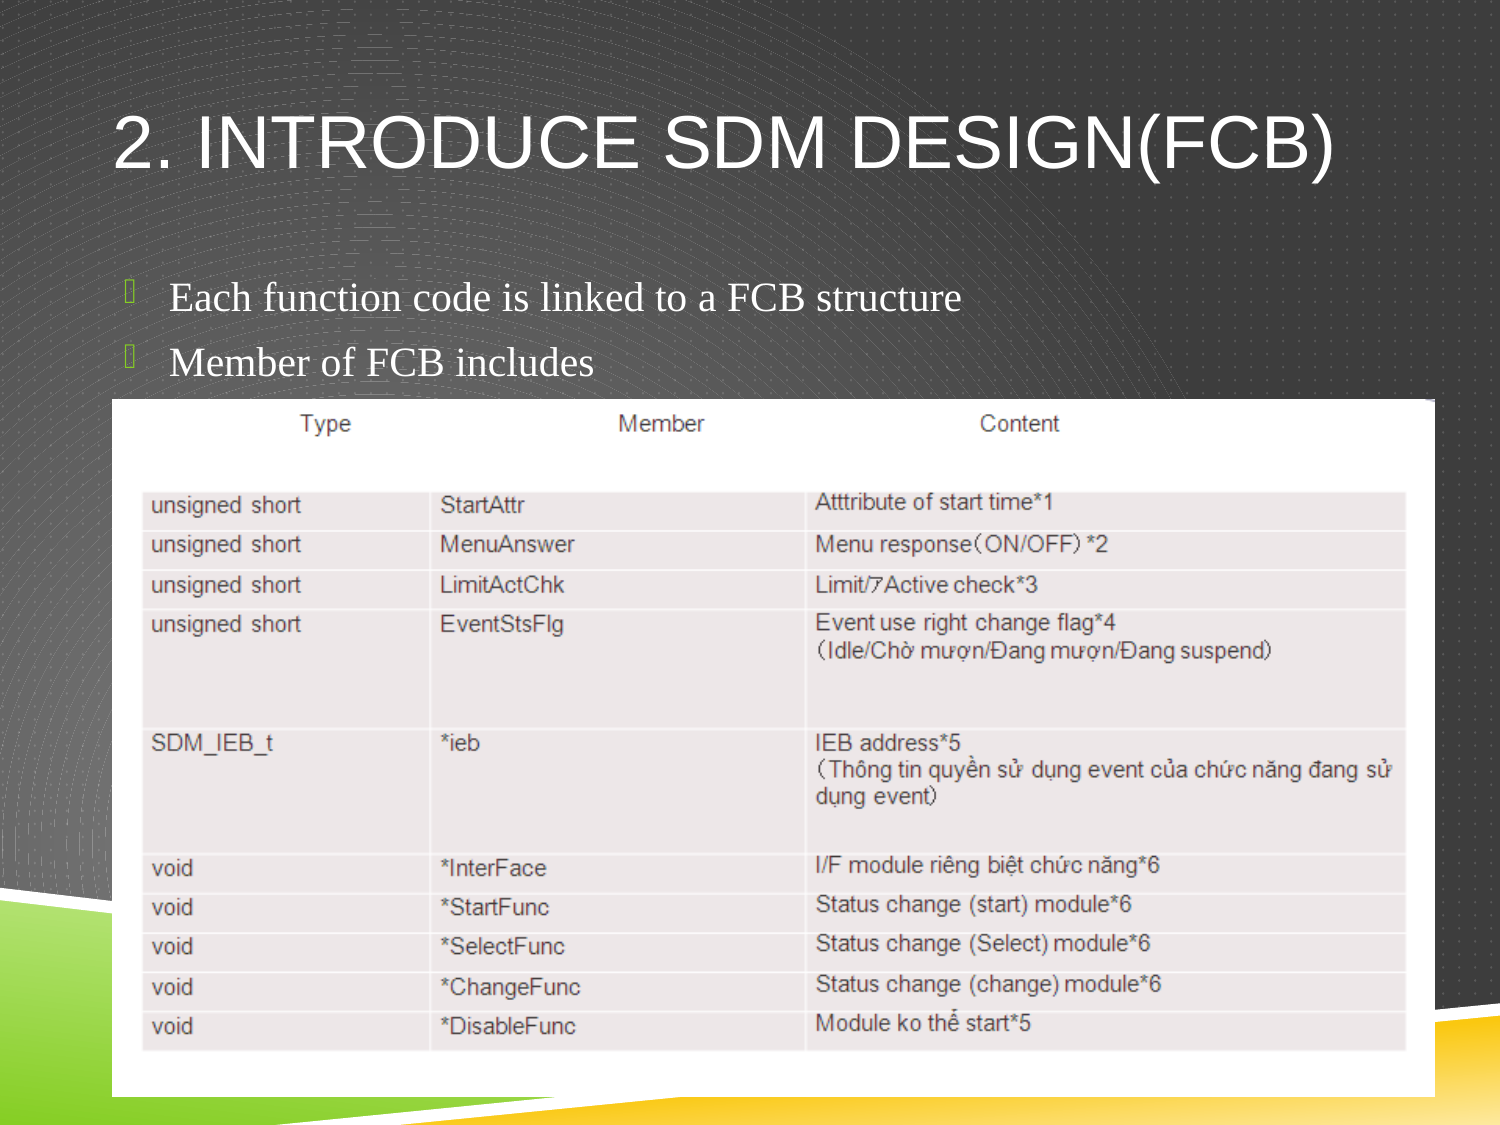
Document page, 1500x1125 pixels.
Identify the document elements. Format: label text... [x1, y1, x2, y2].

list Each function code is linked to a FCB structure Member of FCB includes [112, 262, 1388, 399]
title 2. Introduce sdm design(FCB) [112, 45, 1388, 233]
picture [112, 399, 1435, 1097]
